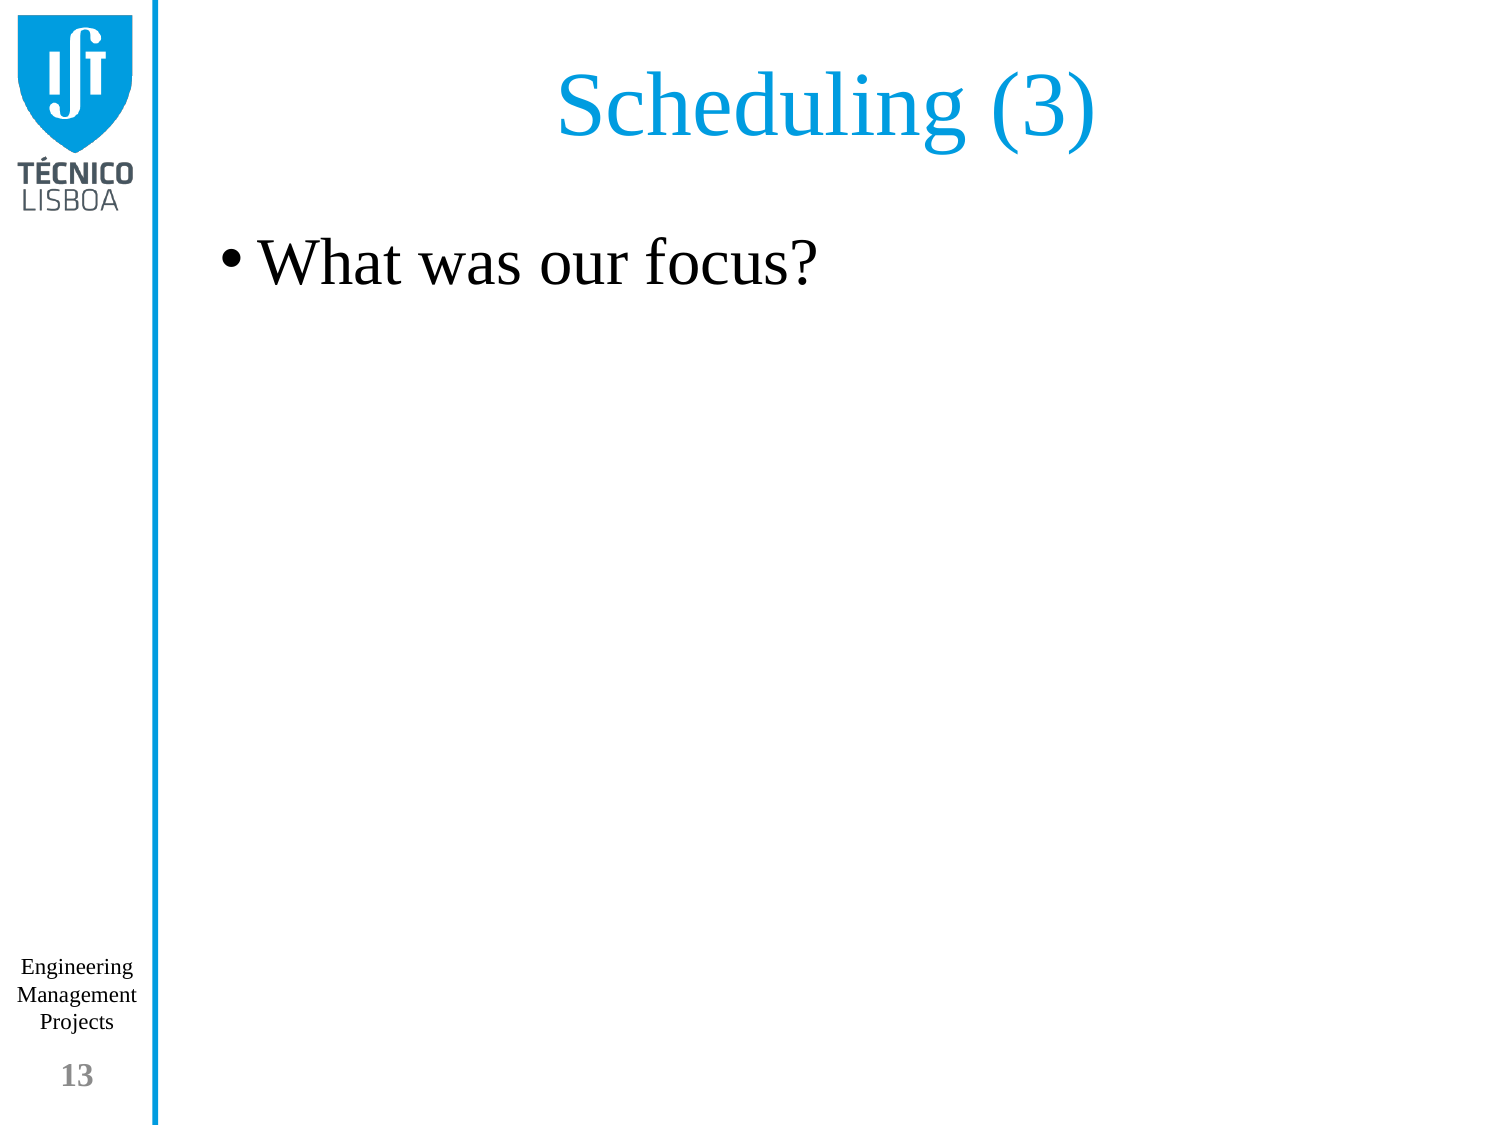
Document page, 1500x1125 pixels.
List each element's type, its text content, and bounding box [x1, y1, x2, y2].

slide_number 13 [0, 1042, 156, 1103]
text_box Scheduling (3) [205, 35, 1449, 176]
text_box What was our focus? [205, 193, 927, 308]
picture [15, 13, 134, 211]
